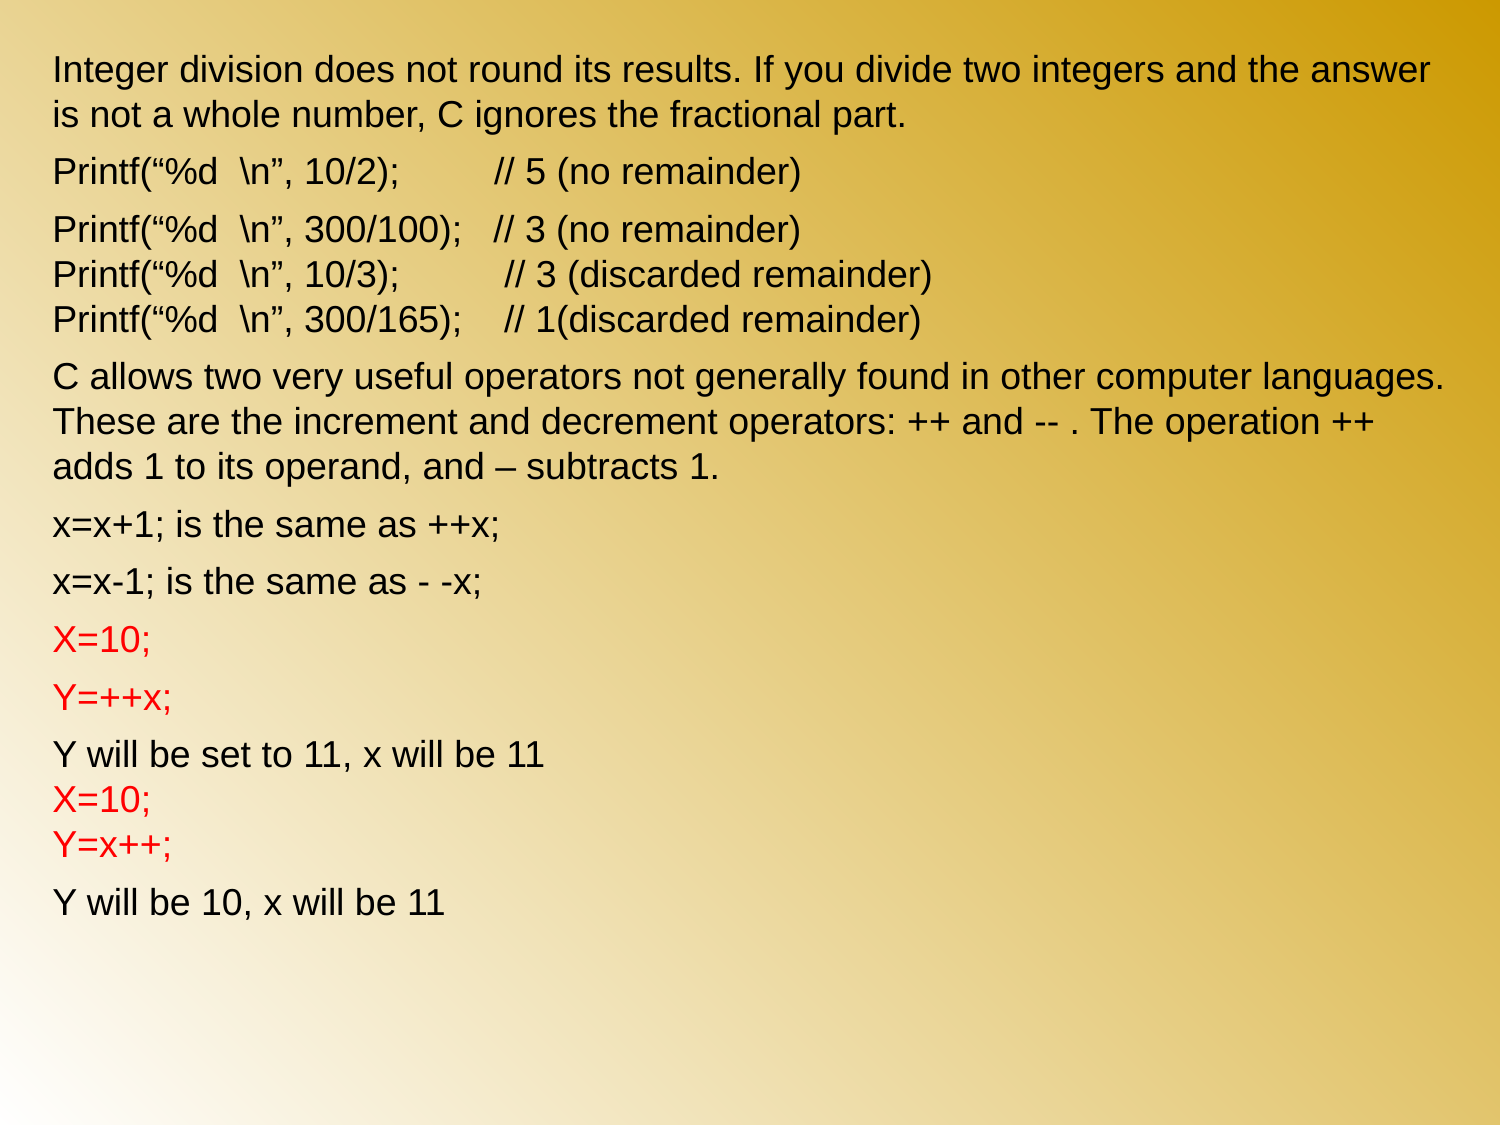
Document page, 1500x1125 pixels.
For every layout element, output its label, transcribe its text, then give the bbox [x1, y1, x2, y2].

text_box Integer division does not round its results. If you divide two integers and the answer is not a whole number, C ignores the fractional part. Printf(“%d \n”, 10/2); // 5 (no remainder) Printf(“%d \n”, 300/100); // 3 (no remainder) Printf(“%d \n”, 10/3); // 3 (discarded remainder) Printf(“%d \n”, 300/165); // 1(discarded remainder) C allows two very useful operators not generally found in other computer languages. These are the increment and decrement operators: ++ and -- . The operation ++ adds 1 to its operand, and – subtracts 1. x=x+1; is the same as ++x; x=x-1; is the same as - -x; X=10; Y=++x; Y will be set to 11, x will be 11 X=10; Y=x++; Y will be 10, x will be 11 [37, 37, 1463, 930]
